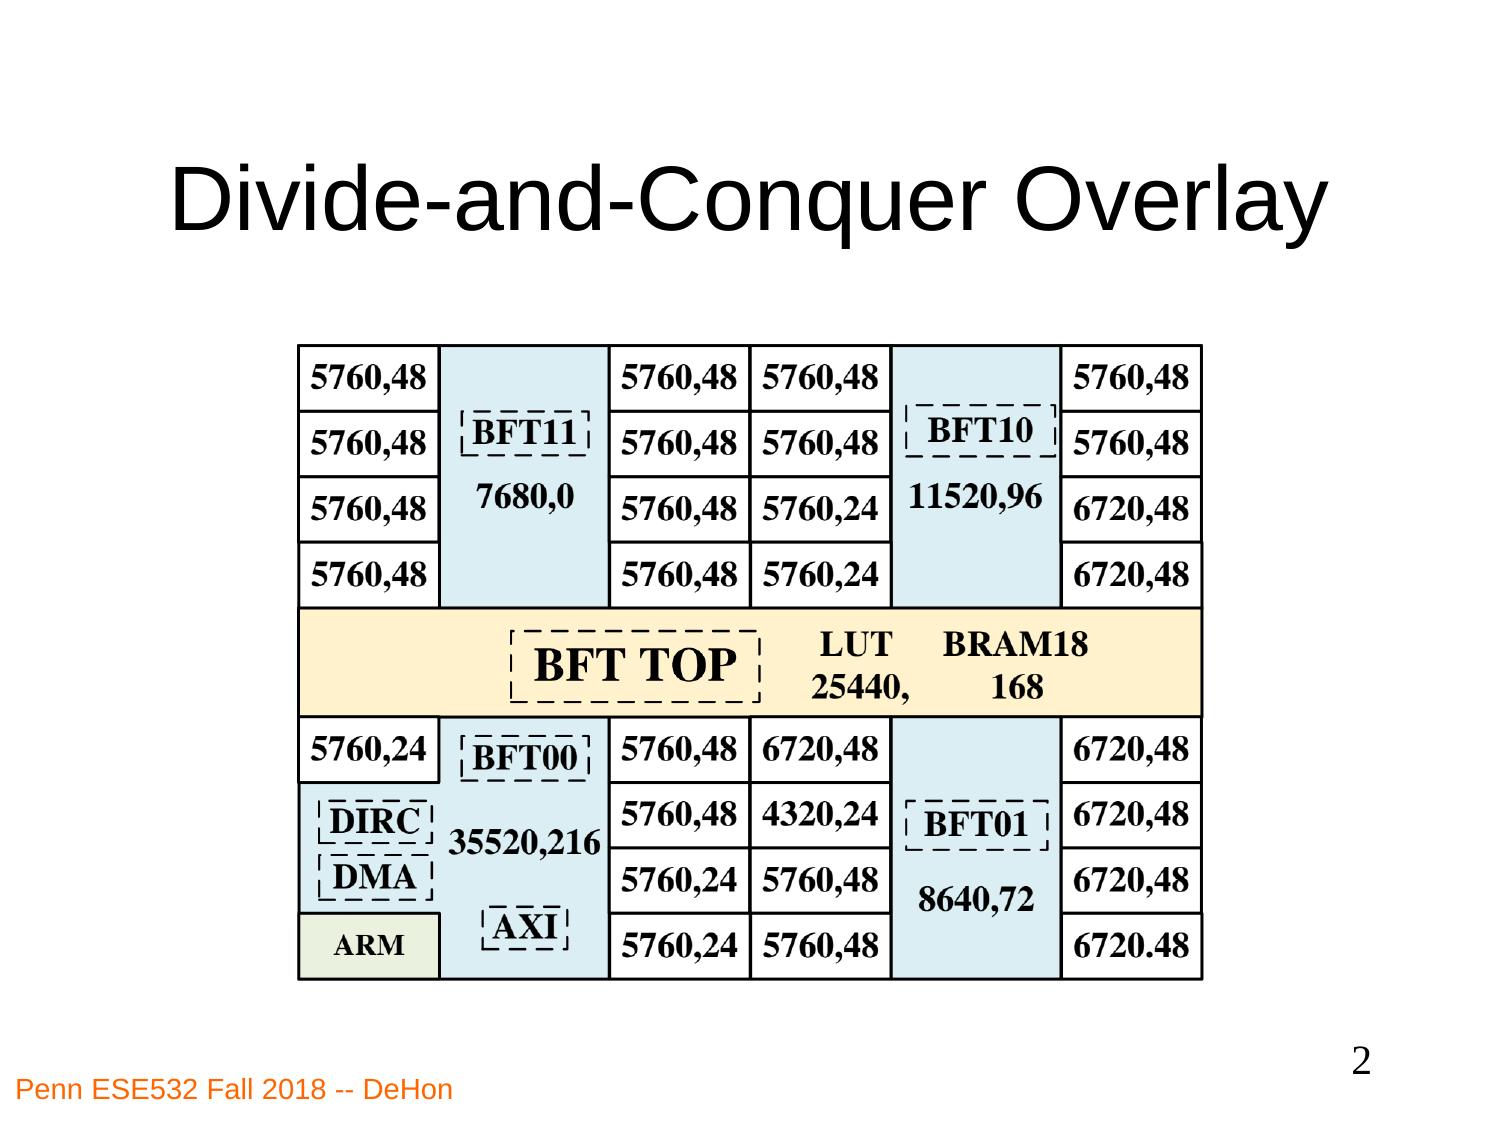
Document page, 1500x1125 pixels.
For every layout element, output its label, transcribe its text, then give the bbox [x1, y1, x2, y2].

slide_number 2 [1074, 1024, 1388, 1101]
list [277, 324, 1223, 1001]
slide_number Penn ESE532 Fall 2018 -- DeHon [0, 1062, 688, 1125]
title Divide-and-Conquer Overlay [112, 99, 1388, 288]
